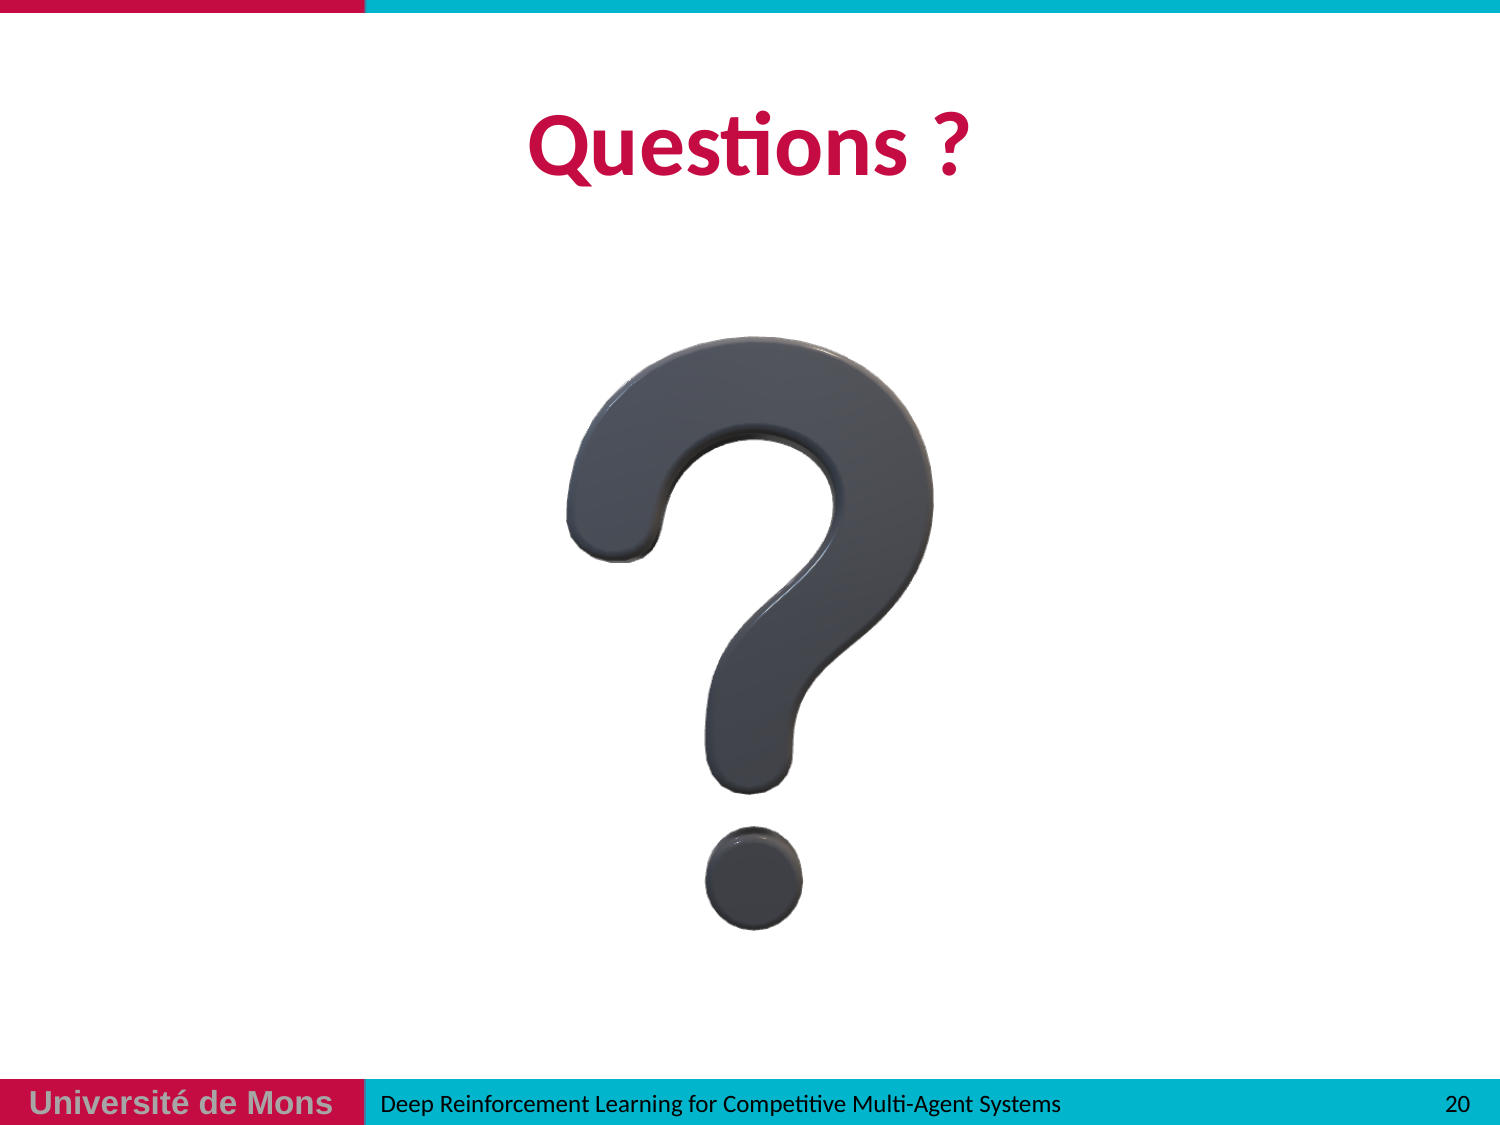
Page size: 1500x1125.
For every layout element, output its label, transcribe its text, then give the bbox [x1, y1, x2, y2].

footer Deep Reinforcement Learning for Competitive Multi-Agent Systems [365, 1079, 1416, 1125]
picture [0, 0, 1500, 13]
title Questions ? [74, 44, 1426, 233]
picture [0, 1079, 365, 1125]
slide_number 20 [1416, 1079, 1500, 1125]
picture [565, 334, 935, 933]
